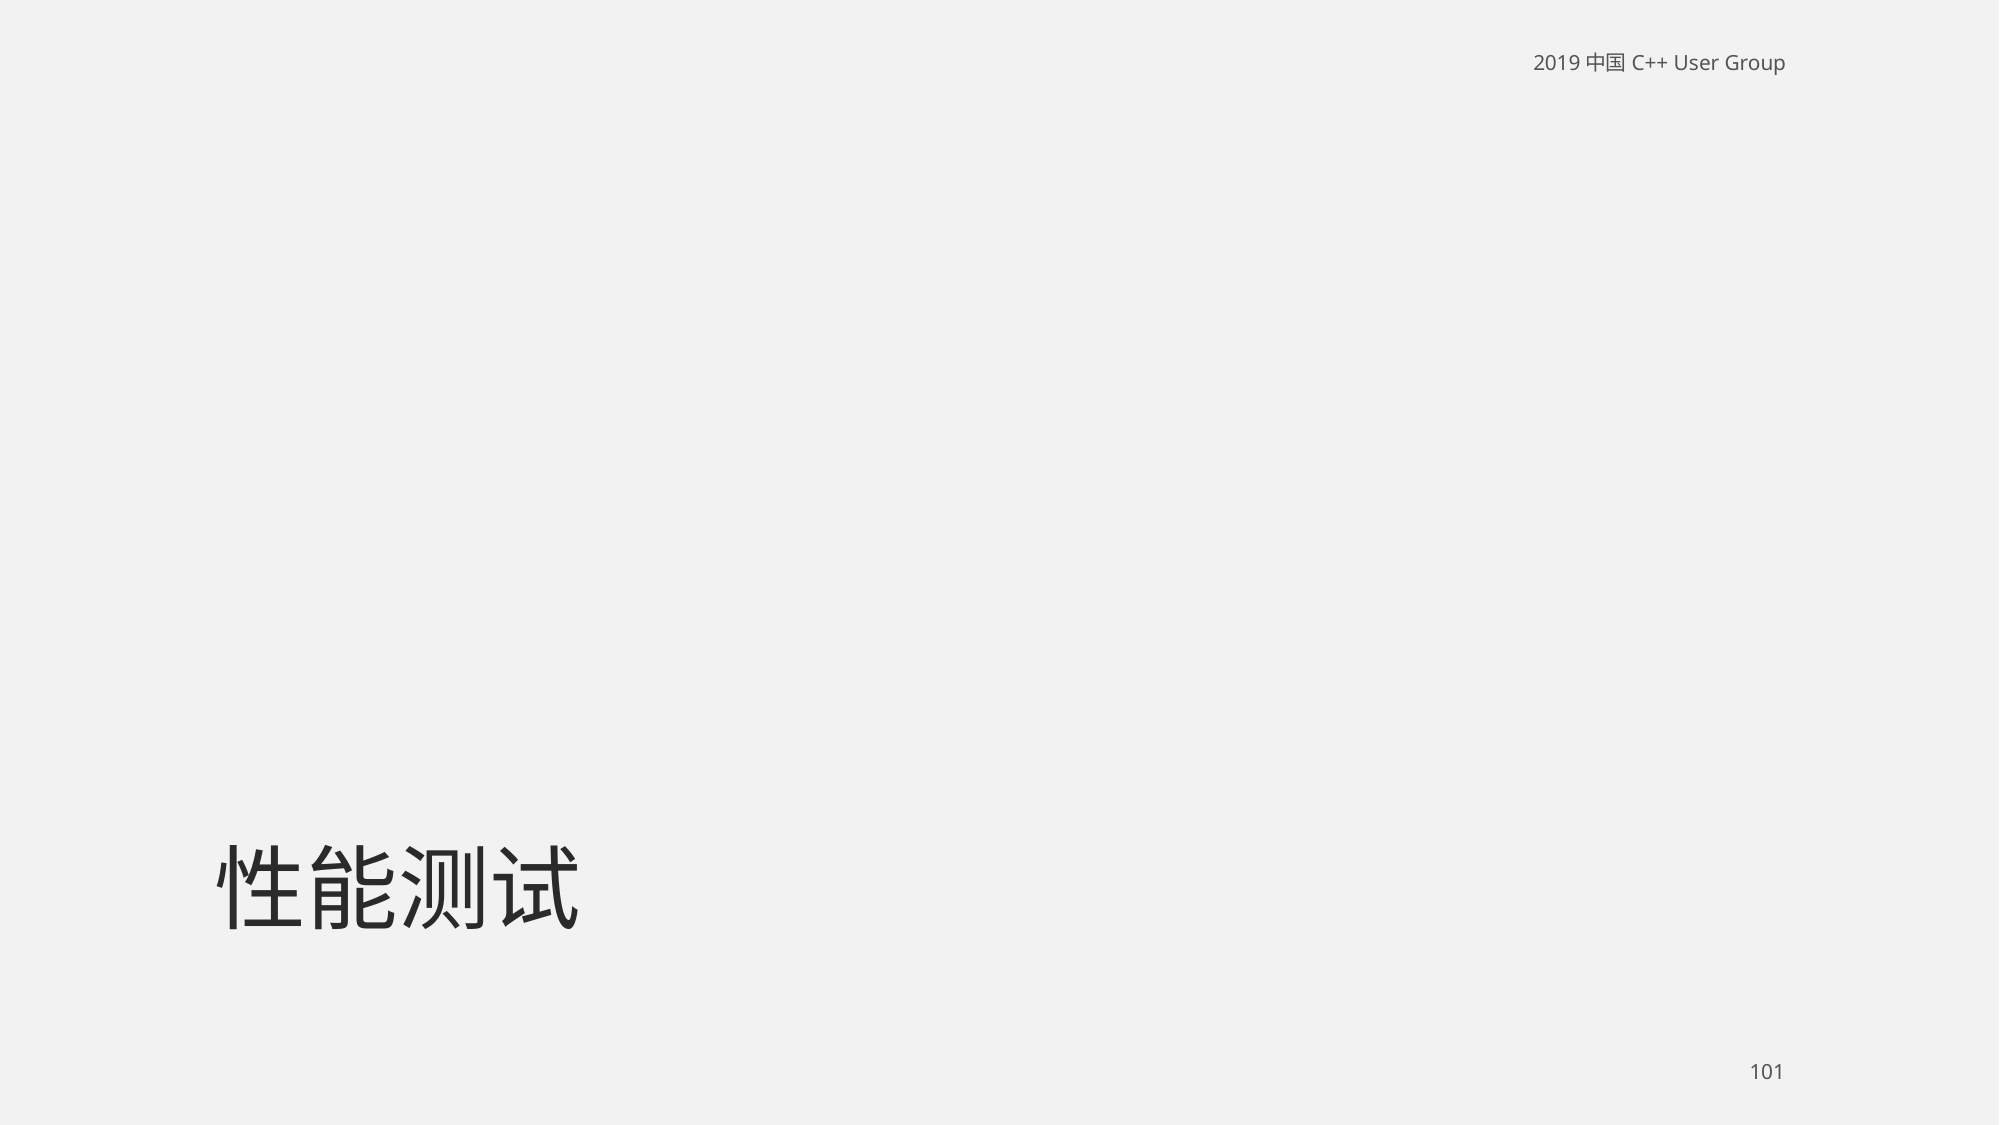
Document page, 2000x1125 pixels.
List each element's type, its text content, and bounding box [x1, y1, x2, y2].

slide_number 101 [1612, 1057, 1800, 1088]
title 性能测试 [199, 562, 1800, 950]
